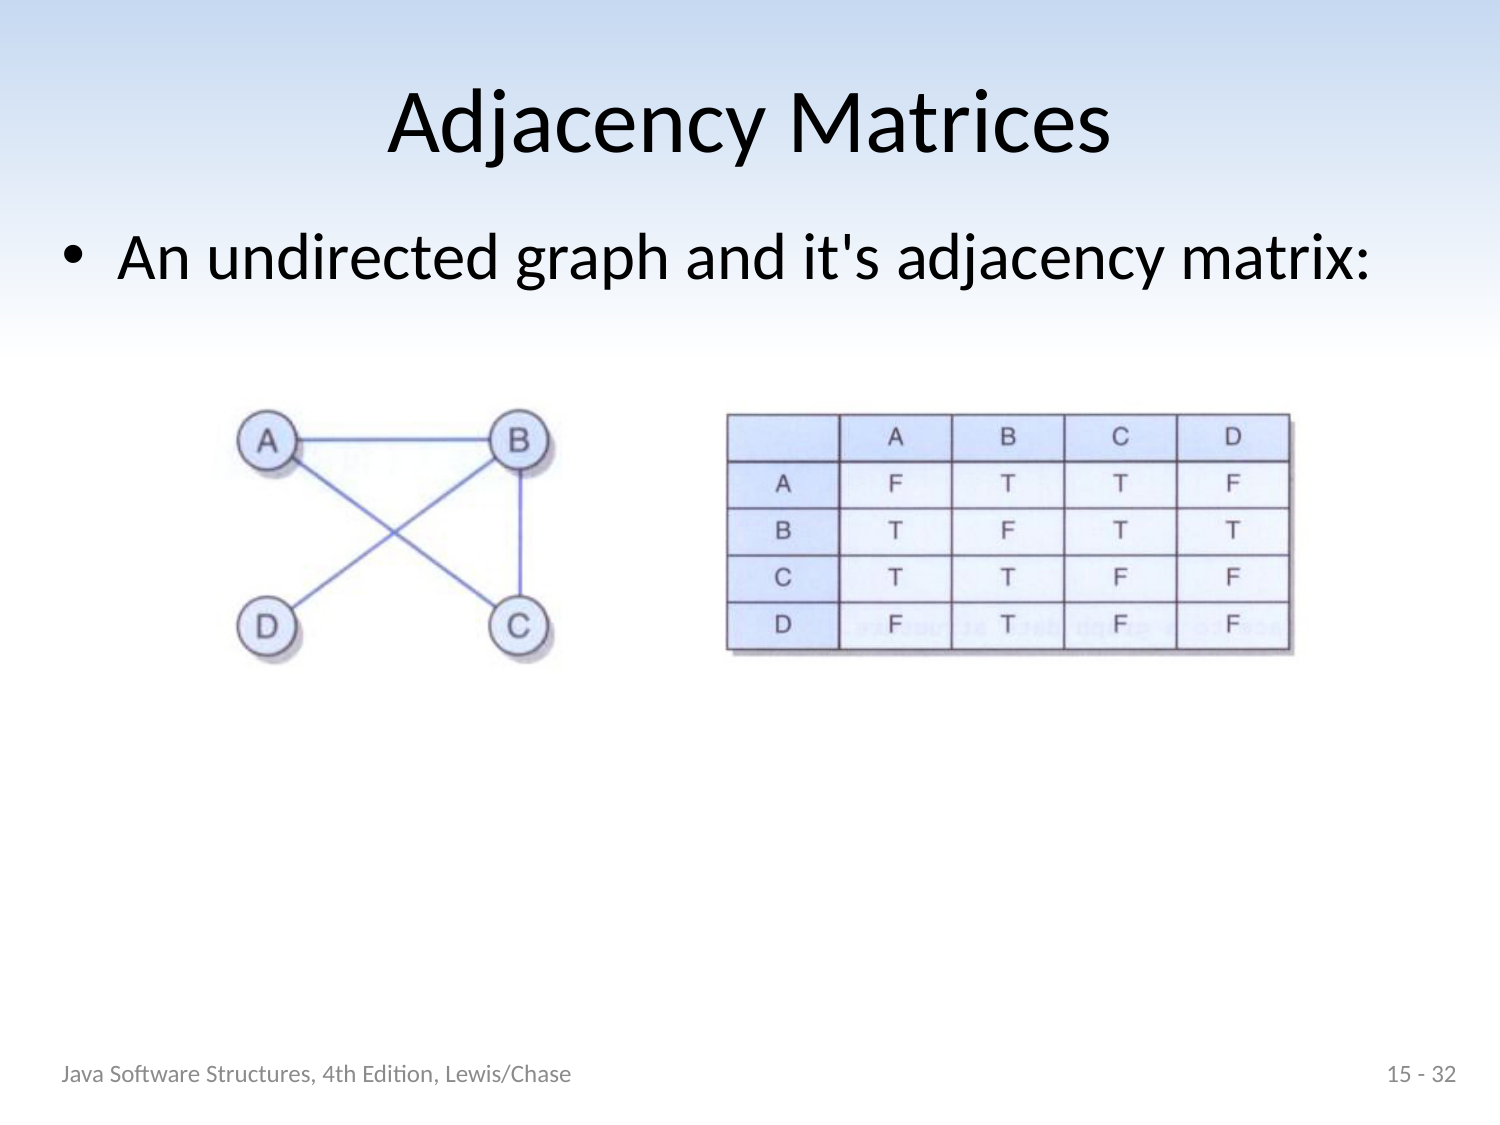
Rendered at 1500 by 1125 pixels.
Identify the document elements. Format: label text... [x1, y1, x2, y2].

slide_number 15 - 32 [1122, 1042, 1472, 1103]
picture [710, 397, 1310, 666]
title Adjacency Matrices [28, 45, 1473, 186]
footer Java Software Structures, 4th Edition, Lewis/Chase [46, 1042, 1122, 1103]
picture [212, 397, 571, 676]
list An undirected graph and it's adjacency matrix: [46, 205, 1473, 1043]
